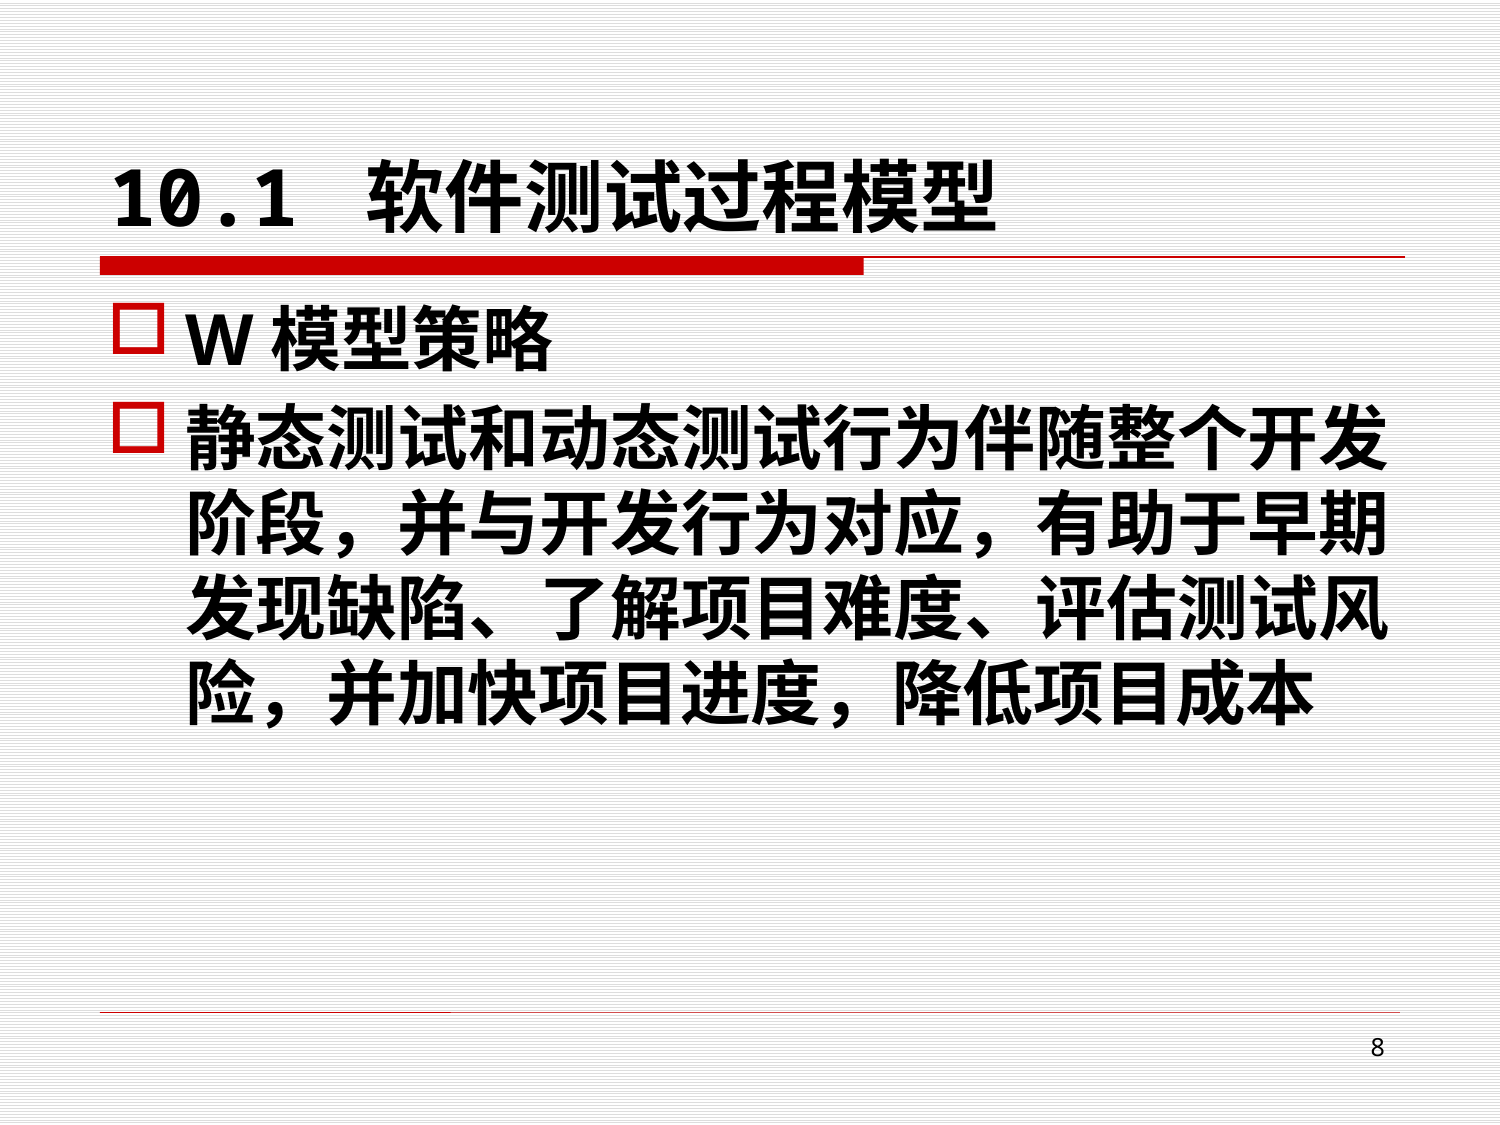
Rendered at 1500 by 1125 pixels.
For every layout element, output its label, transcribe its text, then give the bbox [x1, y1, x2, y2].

title 10.1 软件测试过程模型 [94, 50, 1407, 250]
slide_number 8 [1074, 1024, 1401, 1103]
list W模型策略 静态测试和动态测试行为伴随整个开发阶段，并与开发行为对应，有助于早期发现缺陷、了解项目难度、评估测试风险，并加快项目进度，降低项目成本 [92, 287, 1406, 988]
